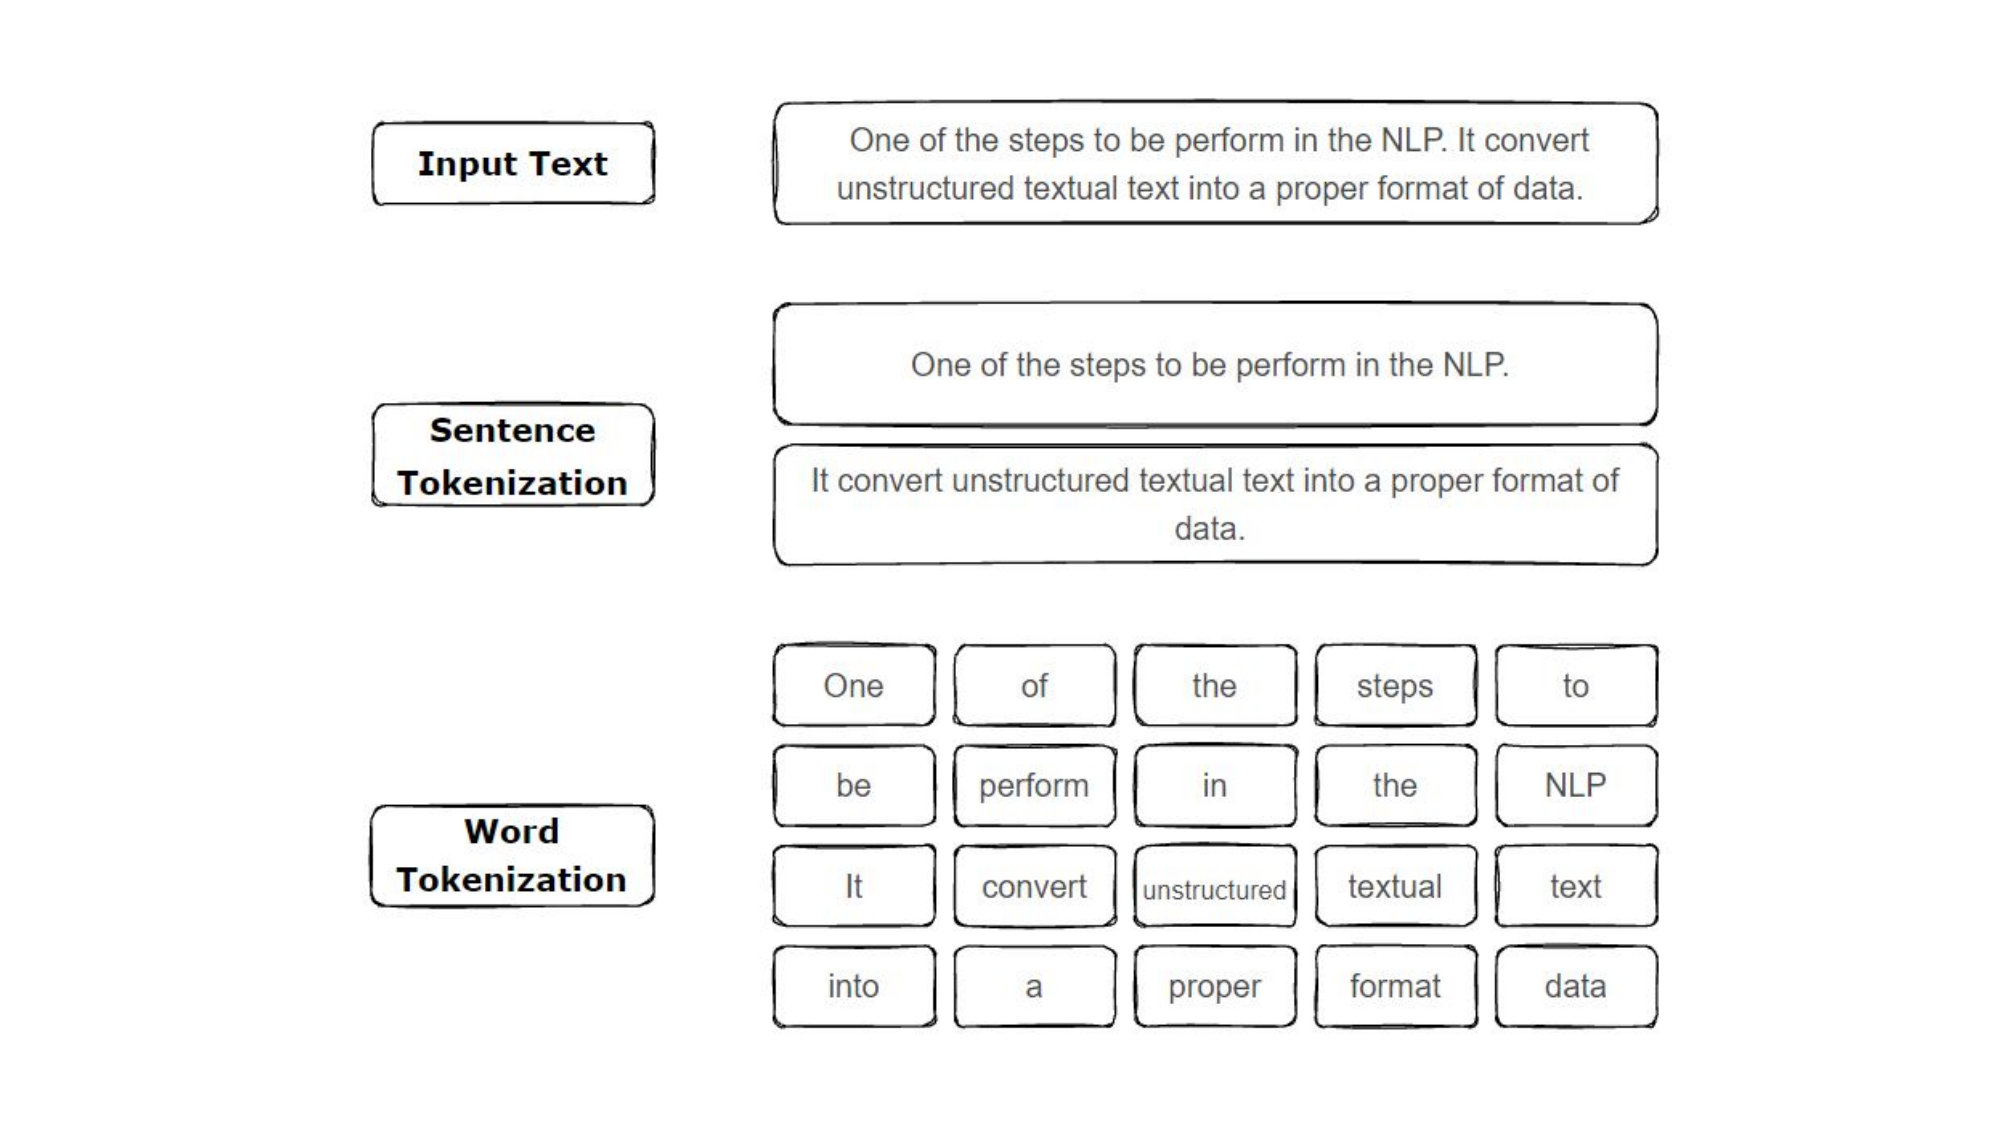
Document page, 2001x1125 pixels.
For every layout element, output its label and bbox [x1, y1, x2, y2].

list [362, 97, 1675, 1041]
